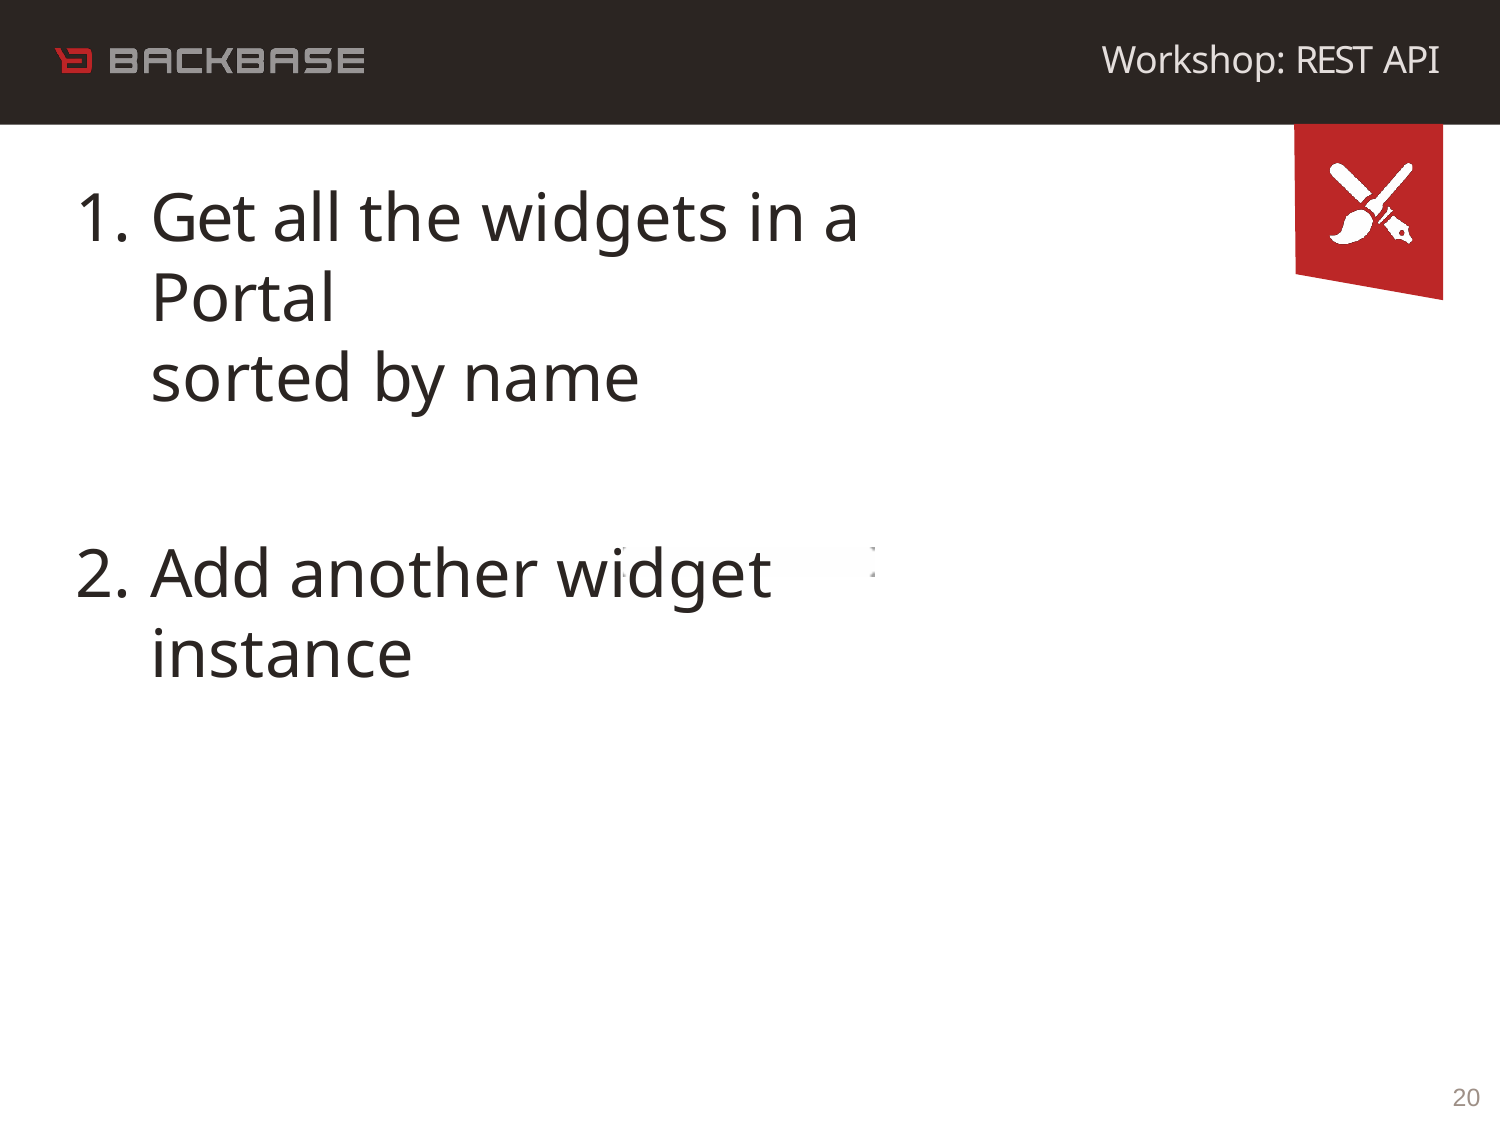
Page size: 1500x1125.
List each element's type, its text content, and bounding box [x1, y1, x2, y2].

text_box [0, 0, 1500, 125]
text_box Get all the widgets in a Portal sorted by name Add another widget instance [72, 174, 1005, 692]
text_box [1329, 224, 1413, 245]
text_box 20 [1450, 1081, 1483, 1112]
text_box [1295, 224, 1444, 301]
title Workshop: REST API [54, 35, 1446, 224]
